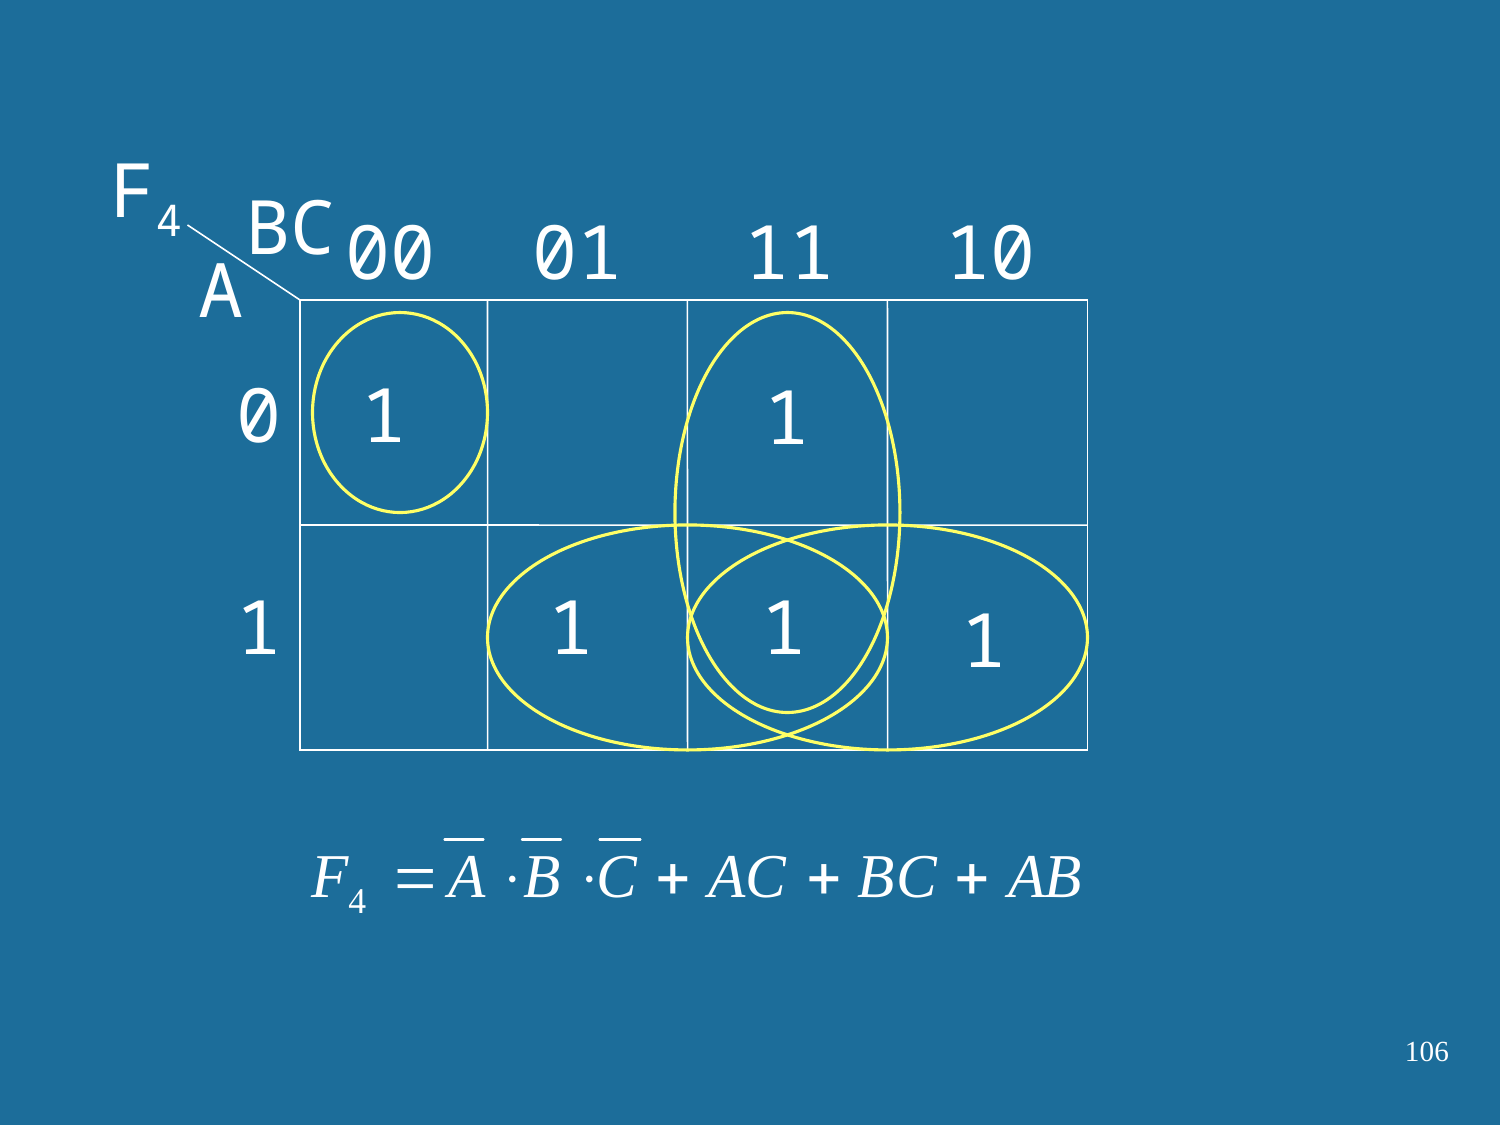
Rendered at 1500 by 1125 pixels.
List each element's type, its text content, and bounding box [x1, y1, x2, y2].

text_box 0 [221, 359, 297, 465]
text_box [488, 526, 649, 623]
text_box 00 [330, 197, 450, 303]
text_box [926, 526, 1088, 629]
text_box F4 [96, 134, 197, 252]
text_box BC [230, 172, 350, 278]
text_box 11 [730, 197, 850, 303]
text_box [487, 525, 787, 750]
text_box A [184, 234, 259, 340]
text_box [312, 312, 488, 513]
text_box [300, 299, 487, 525]
text_box [687, 525, 1088, 750]
text_box [674, 312, 900, 713]
text_box 1 [221, 572, 297, 678]
text_box [914, 646, 1088, 750]
text_box [488, 299, 687, 525]
slide_number 106 [1151, 1025, 1465, 1100]
text_box [300, 526, 487, 750]
text_box [714, 736, 861, 750]
text_box 01 [517, 197, 638, 303]
text_box [888, 299, 1088, 525]
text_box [299, 824, 1098, 921]
text_box 10 [930, 197, 1050, 303]
text_box [688, 299, 887, 416]
text_box [488, 652, 661, 750]
